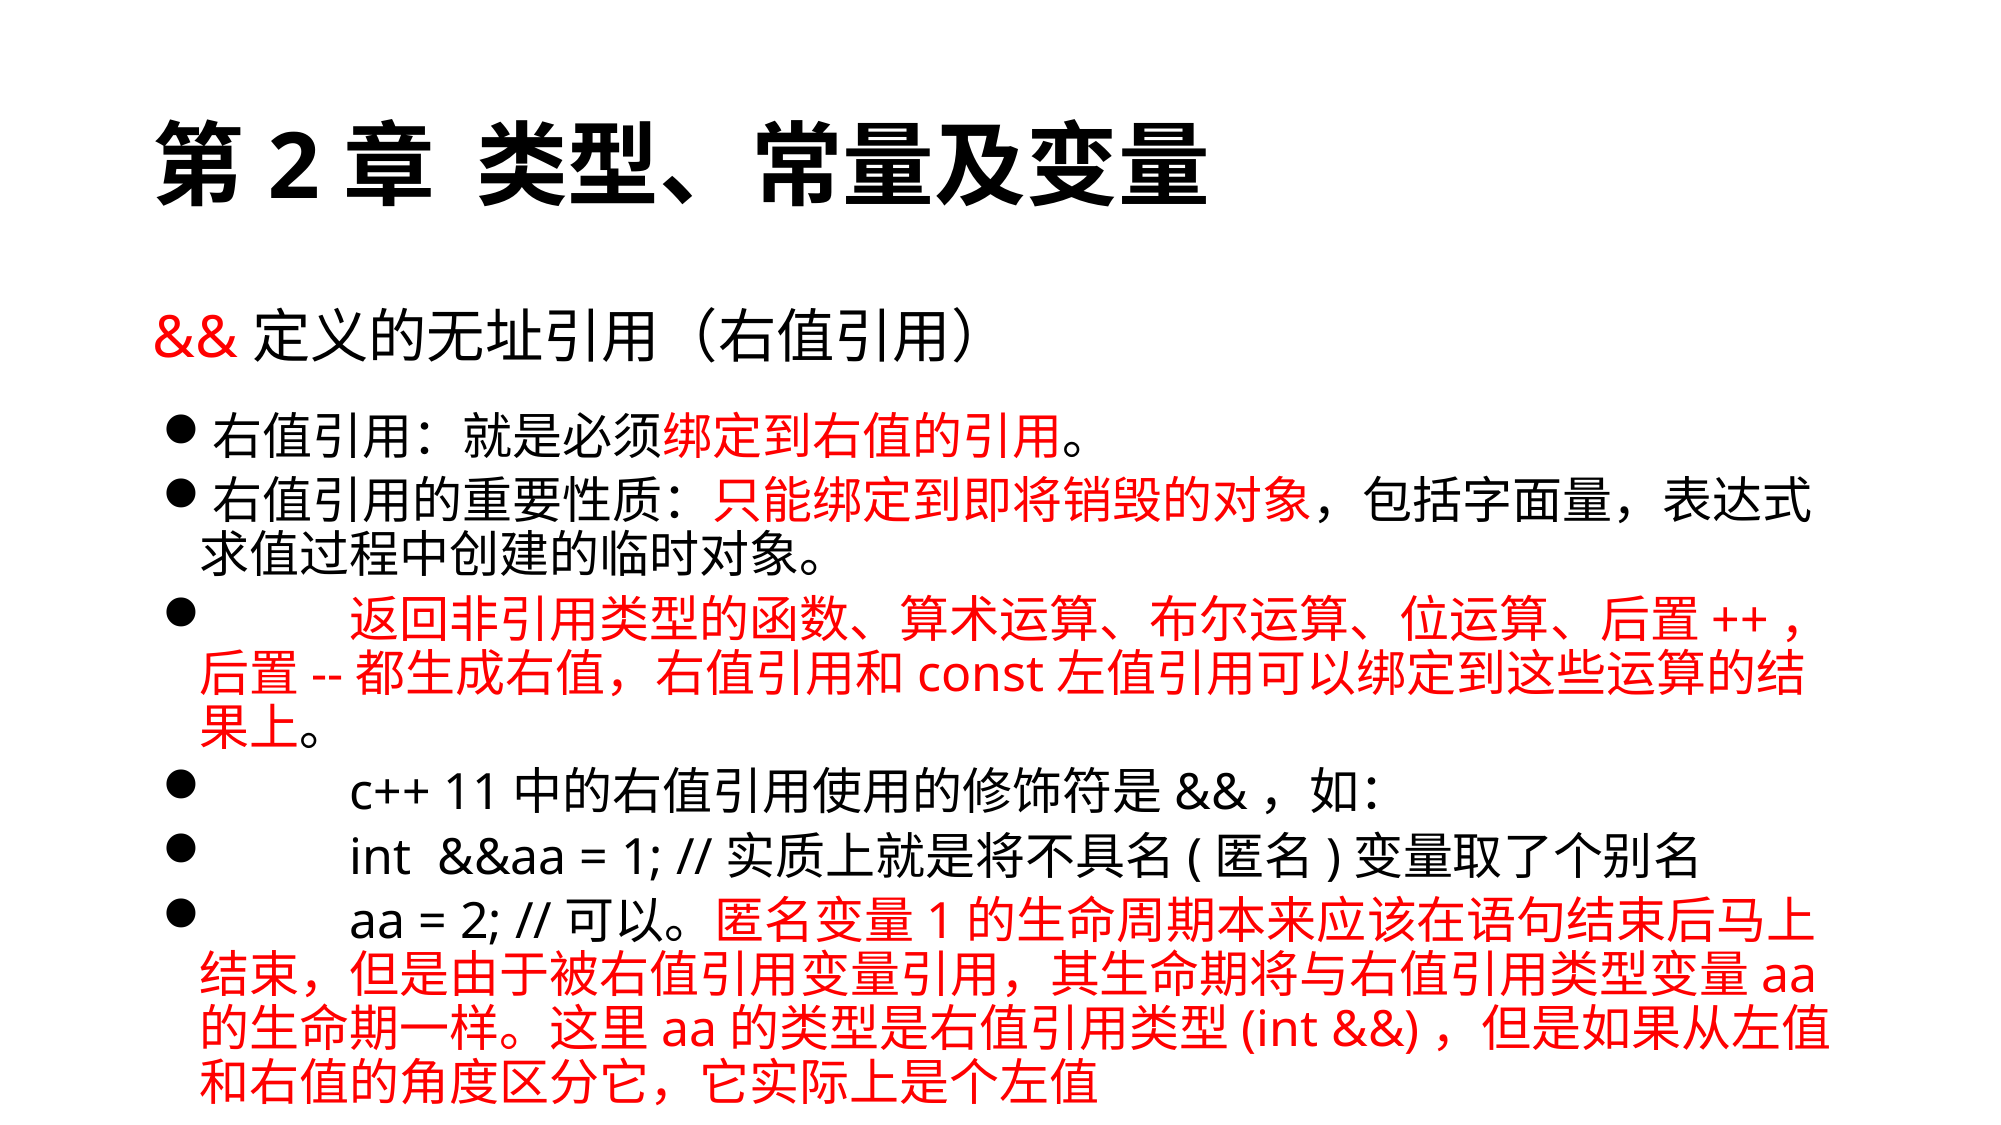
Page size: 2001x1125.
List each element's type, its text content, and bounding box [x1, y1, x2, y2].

text_box 右值引用：就是必须绑定到右值的引用。 右值引用的重要性质：只能绑定到即将销毁的对象，包括字面量，表达式求值过程中创建的临时对象。 返回非引用类型的函数、算术运算、布尔运算、位运算、后置++，后置--都生成右值，右值引用和const左值引用可以绑定到这些运算的结果上。 c++ 11中的右值引用使用的修饰符是&&，如： int &&aa = 1; //实质上就是将不具名(匿名)变量取了个别名 aa = 2; //可以。匿名变量1的生命周期本来应该在语句结束后马上结束，但是由于被右值引用变量引用，其生命期将与右值引用类型变量aa的生命期一样。这里aa的类型是右值引用类型(int &&)，但是如果从左值和右值的角度区分它，它实际上是个左值 [72, 404, 1863, 1119]
title 第2章 类型、常量及变量 [137, 59, 1863, 278]
list &&定义的无址引用（右值引用） [137, 299, 1863, 404]
